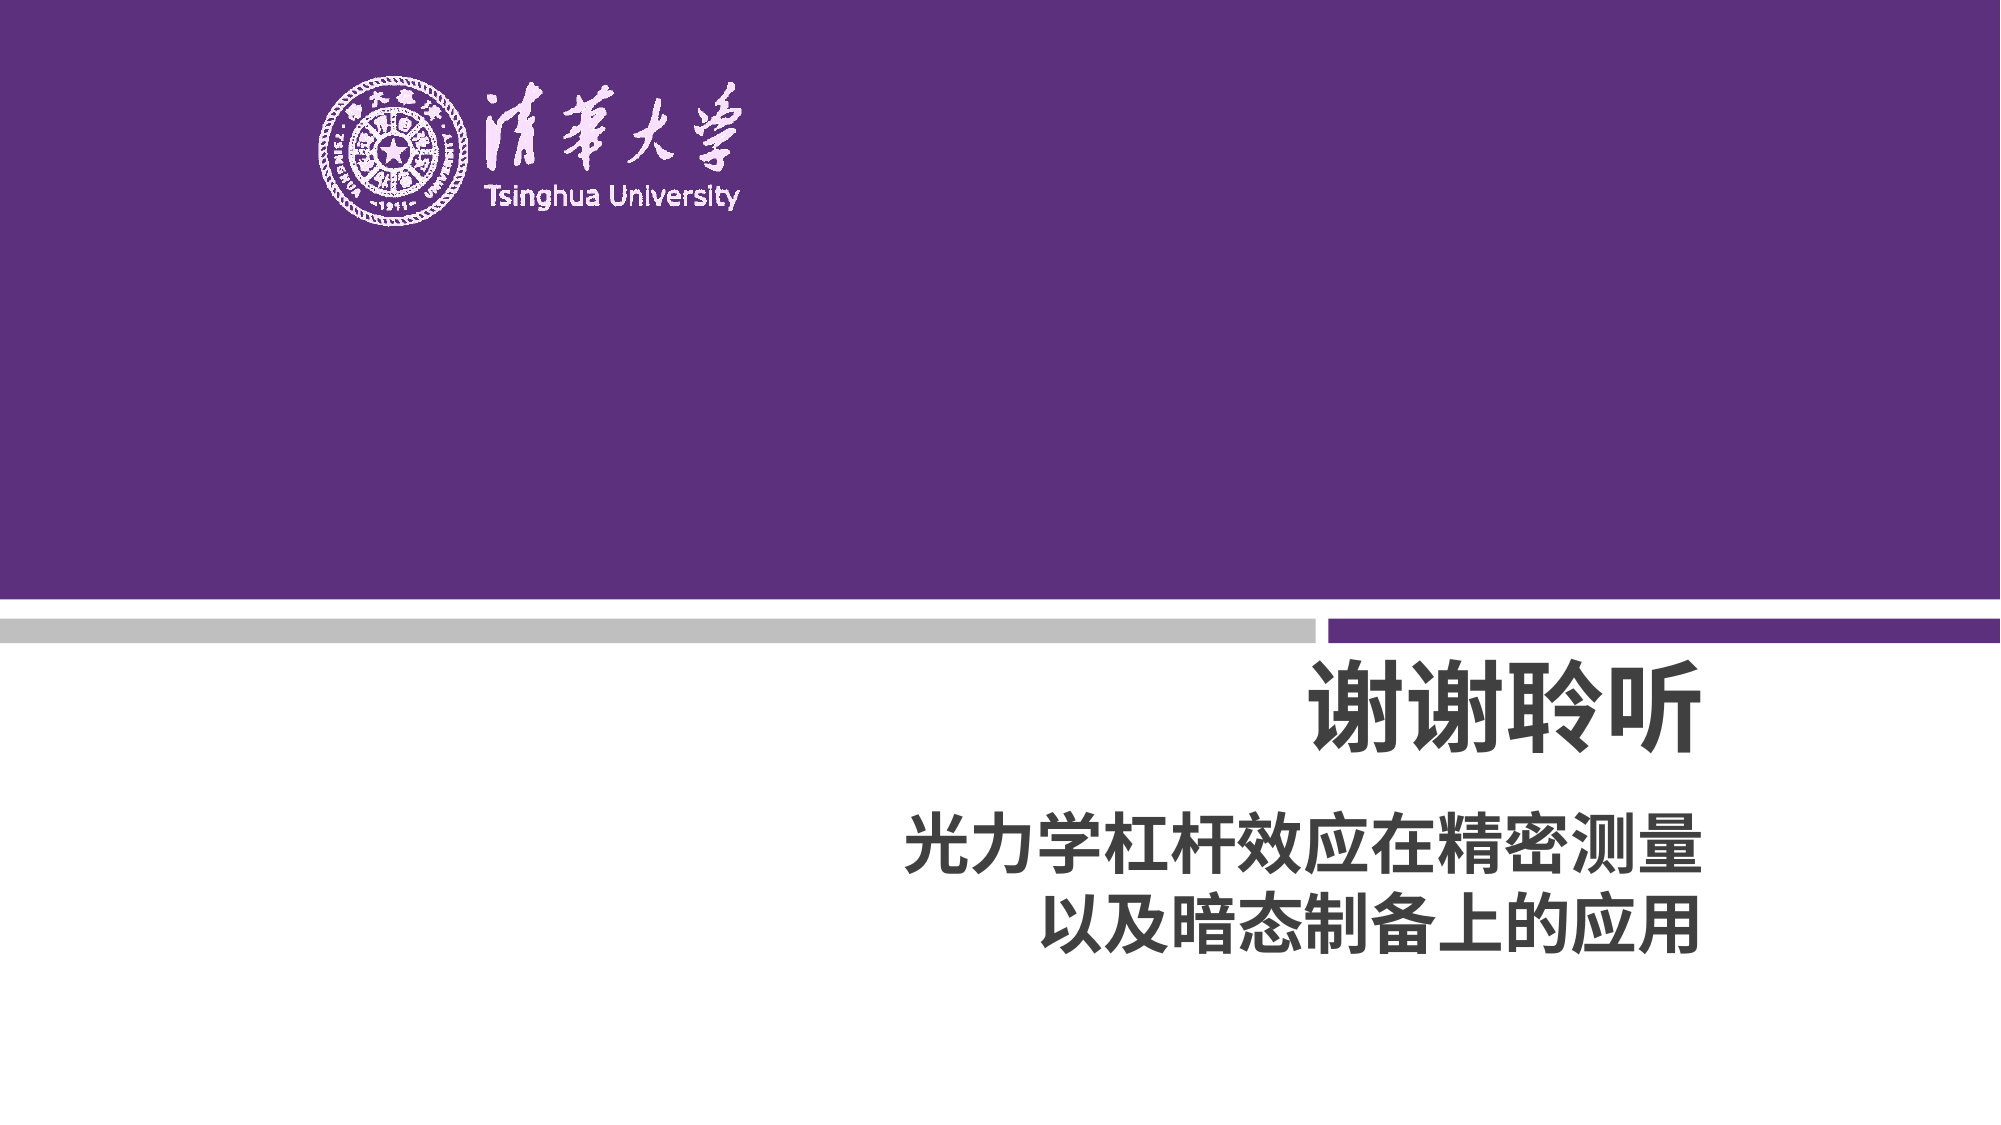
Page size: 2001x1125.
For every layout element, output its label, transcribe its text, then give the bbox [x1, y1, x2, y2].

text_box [0, 618, 2000, 644]
text_box 光力学杠杆效应在精密测量 以及暗态制备上的应用 [888, 794, 1720, 970]
picture [272, 43, 788, 262]
text_box [0, 0, 2000, 600]
text_box 谢谢聆听 [1290, 644, 1721, 772]
